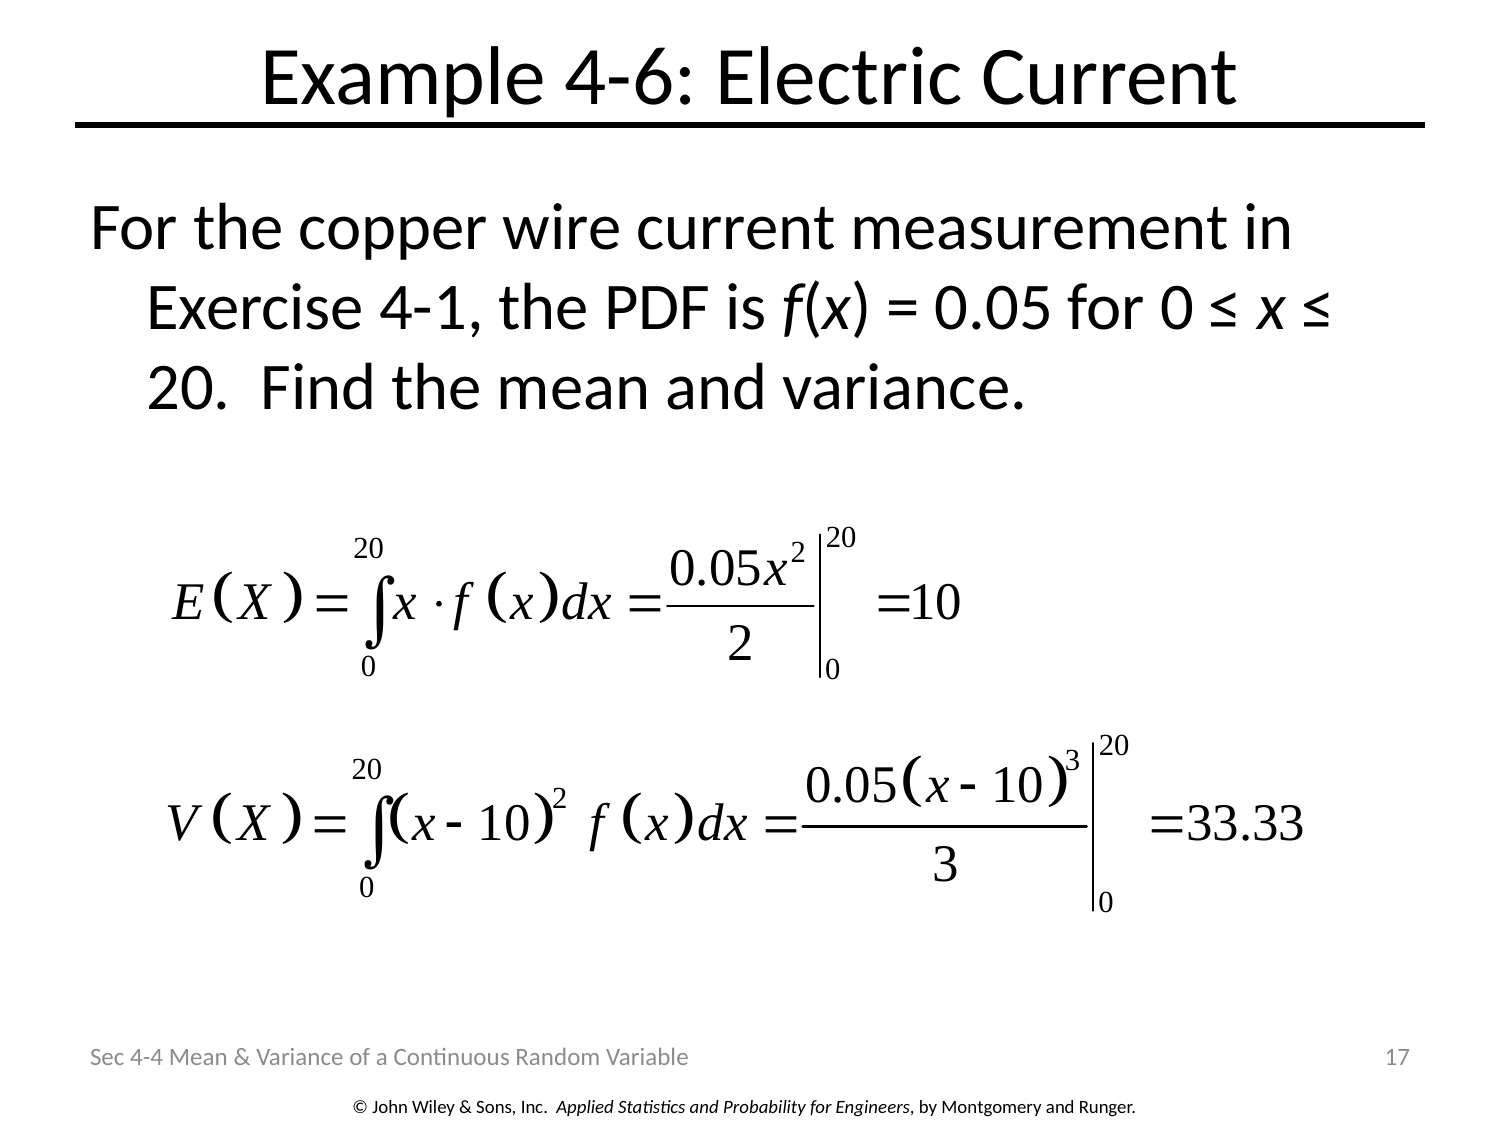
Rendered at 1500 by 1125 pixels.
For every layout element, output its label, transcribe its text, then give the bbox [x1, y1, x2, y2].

footer Sec 4-4 Mean & Variance of a Continuous Random Variable [75, 1025, 888, 1085]
title Example 4-6: Electric Current [75, 0, 1425, 143]
slide_number 17 [1250, 1025, 1425, 1085]
list For the copper wire current measurement in Exercise 4-1, the PDF is f(x) = 0.05 for 0 ≤ x ≤ 20. Find the mean and variance. [75, 174, 1425, 463]
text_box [162, 511, 1312, 926]
